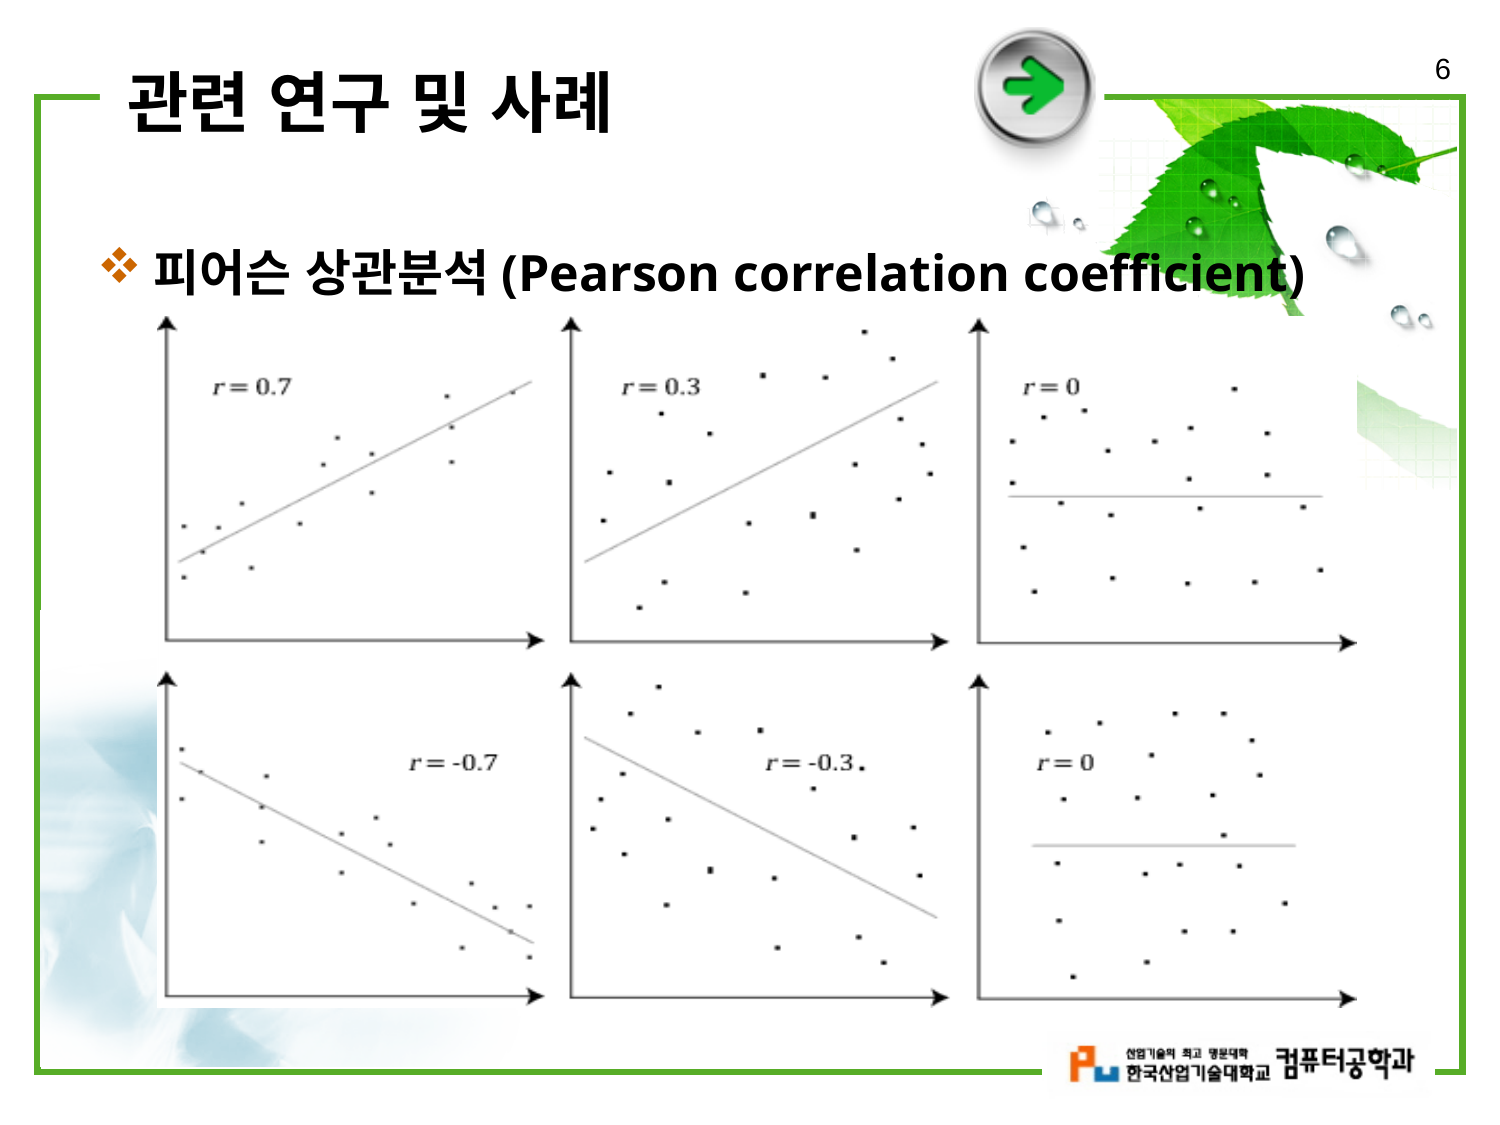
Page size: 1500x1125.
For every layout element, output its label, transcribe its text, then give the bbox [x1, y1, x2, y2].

picture [40, 316, 1357, 1067]
picture [974, 27, 1457, 518]
list 피어슨 상관분석(Pearson correlation coefficient) [82, 234, 1432, 1009]
title 관련 연구 및 사례 [112, 54, 875, 147]
picture [1042, 1031, 1435, 1099]
slide_number 6 [1116, 42, 1467, 83]
